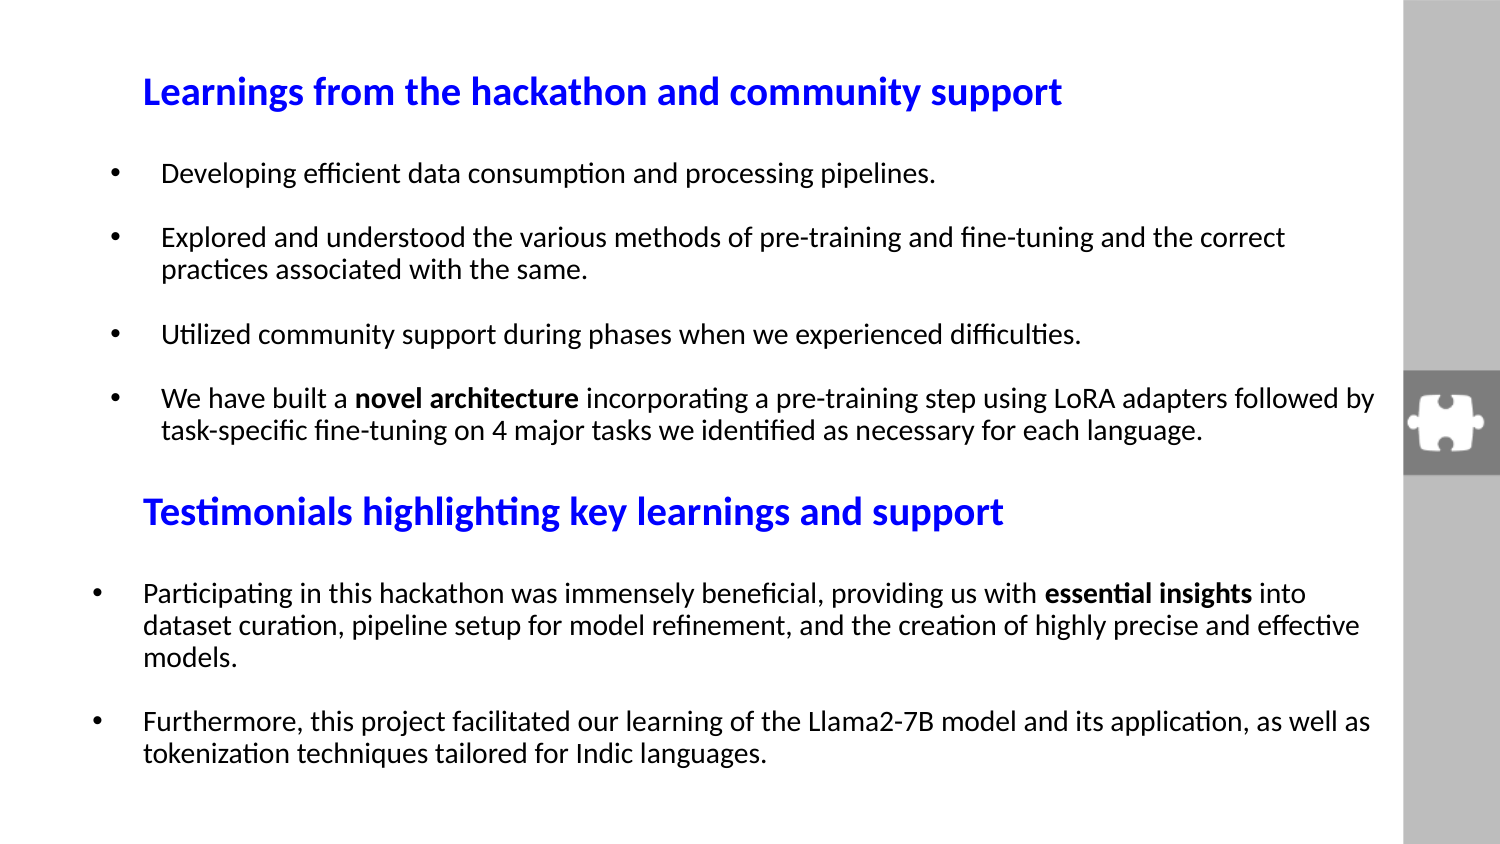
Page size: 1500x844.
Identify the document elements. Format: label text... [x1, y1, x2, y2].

list Learnings from the hackathon and community support Developing efficient data consumption and processing pipelines. Explored and understood the various methods of pre-training and fine-tuning and the correct practices associated with the same. Utilized community support during phases when we experienced difficulties. We have built a novel architecture incorporating a pre-training step using LoRA adapters followed by task-specific fine-tuning on 4 major tasks we identified as necessary for each language. Testimonials highlighting key learnings and support Participating in this hackathon was immensely beneficial, providing us with essential insights into dataset curation, pipeline setup for model refinement, and the creation of highly precise and effective models. Furthermore, this project facilitated our learning of the Llama2-7B model and its application, as well as tokenization techniques tailored for Indic languages. [60, 16, 1389, 823]
picture [1403, 0, 1500, 844]
